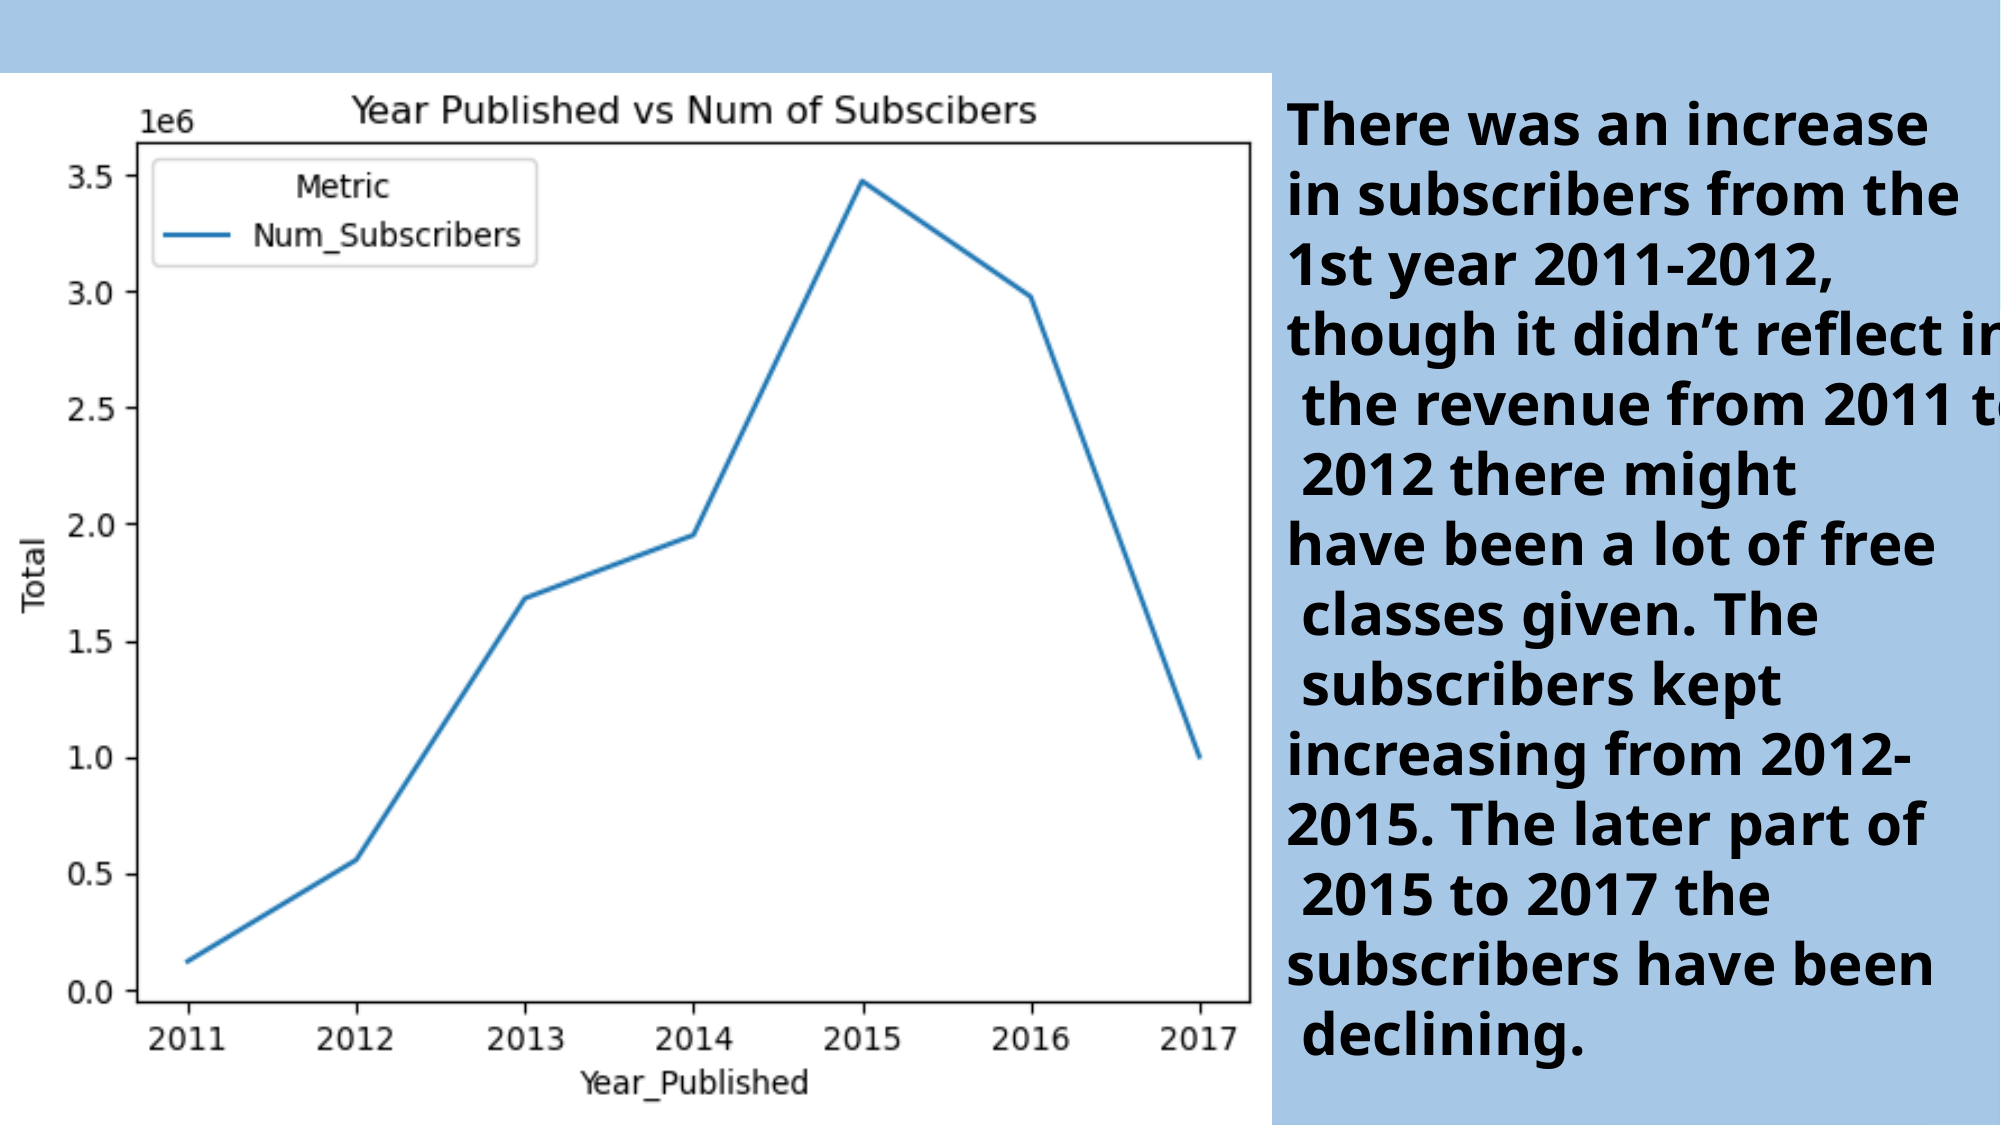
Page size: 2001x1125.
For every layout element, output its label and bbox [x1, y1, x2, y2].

list [0, 0, 2000, 1125]
picture [0, 73, 1272, 1125]
